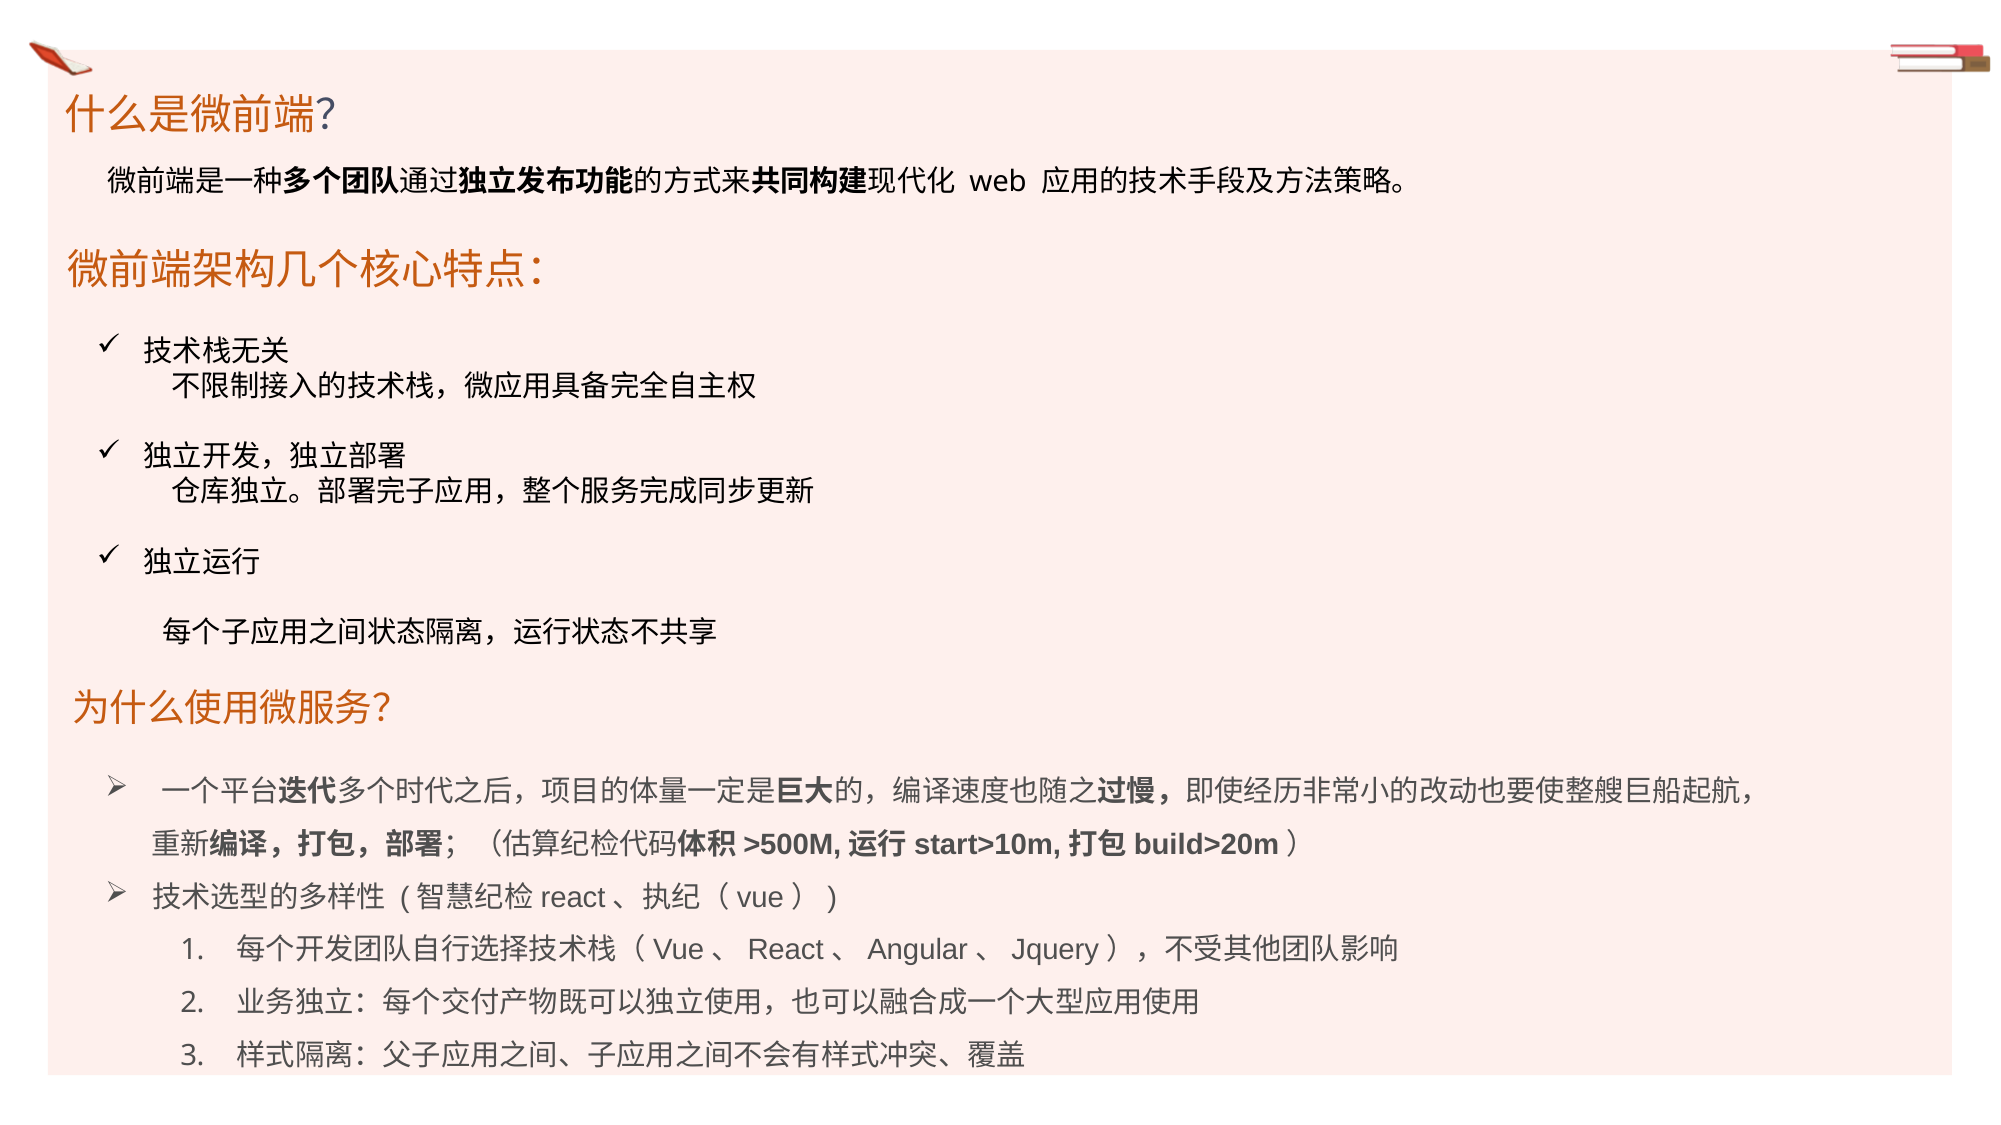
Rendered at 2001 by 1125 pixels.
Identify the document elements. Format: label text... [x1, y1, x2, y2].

text_box 微前端是一种多个团队通过独立发布功能的方式来共同构建现代化 web 应用的技术手段及方法策略。 [92, 155, 1437, 206]
text_box 什么是微前端？ [50, 80, 372, 146]
picture [0, 0, 119, 118]
text_box 为什么使用微服务？ [57, 676, 425, 737]
text_box 技术栈无关 不限制接入的技术栈，微应用具备完全自主权 独立开发，独立部署 仓库独立。部署完子应用，整个服务完成同步更新 独立运行 每个子应用之间状态隔离，运行状态不共享 [82, 289, 831, 656]
text_box 微前端架构几个核心特点： [52, 235, 583, 301]
picture [1881, 0, 2000, 118]
text_box 一个平台迭代多个时代之后，项目的体量一定是巨大的，编译速度也随之过慢，即使经历非常小的改动也要使整艘巨船起航， 重新编译，打包，部署；（估算纪检代码体积>500M,运行start>10m,打包build>20m） 技术选型的多样性 (智慧纪检react、执纪（vue）) 每个开发团队自行选择技术栈（Vue、React、Angular、Jquery），不受其他团队影响 业务独立：每个交付产物既可以独立使用，也可以融合成一个大型应用使用 样式隔离：父子应用之间、子应用之间不会有样式冲突、覆盖 [90, 747, 1941, 1062]
